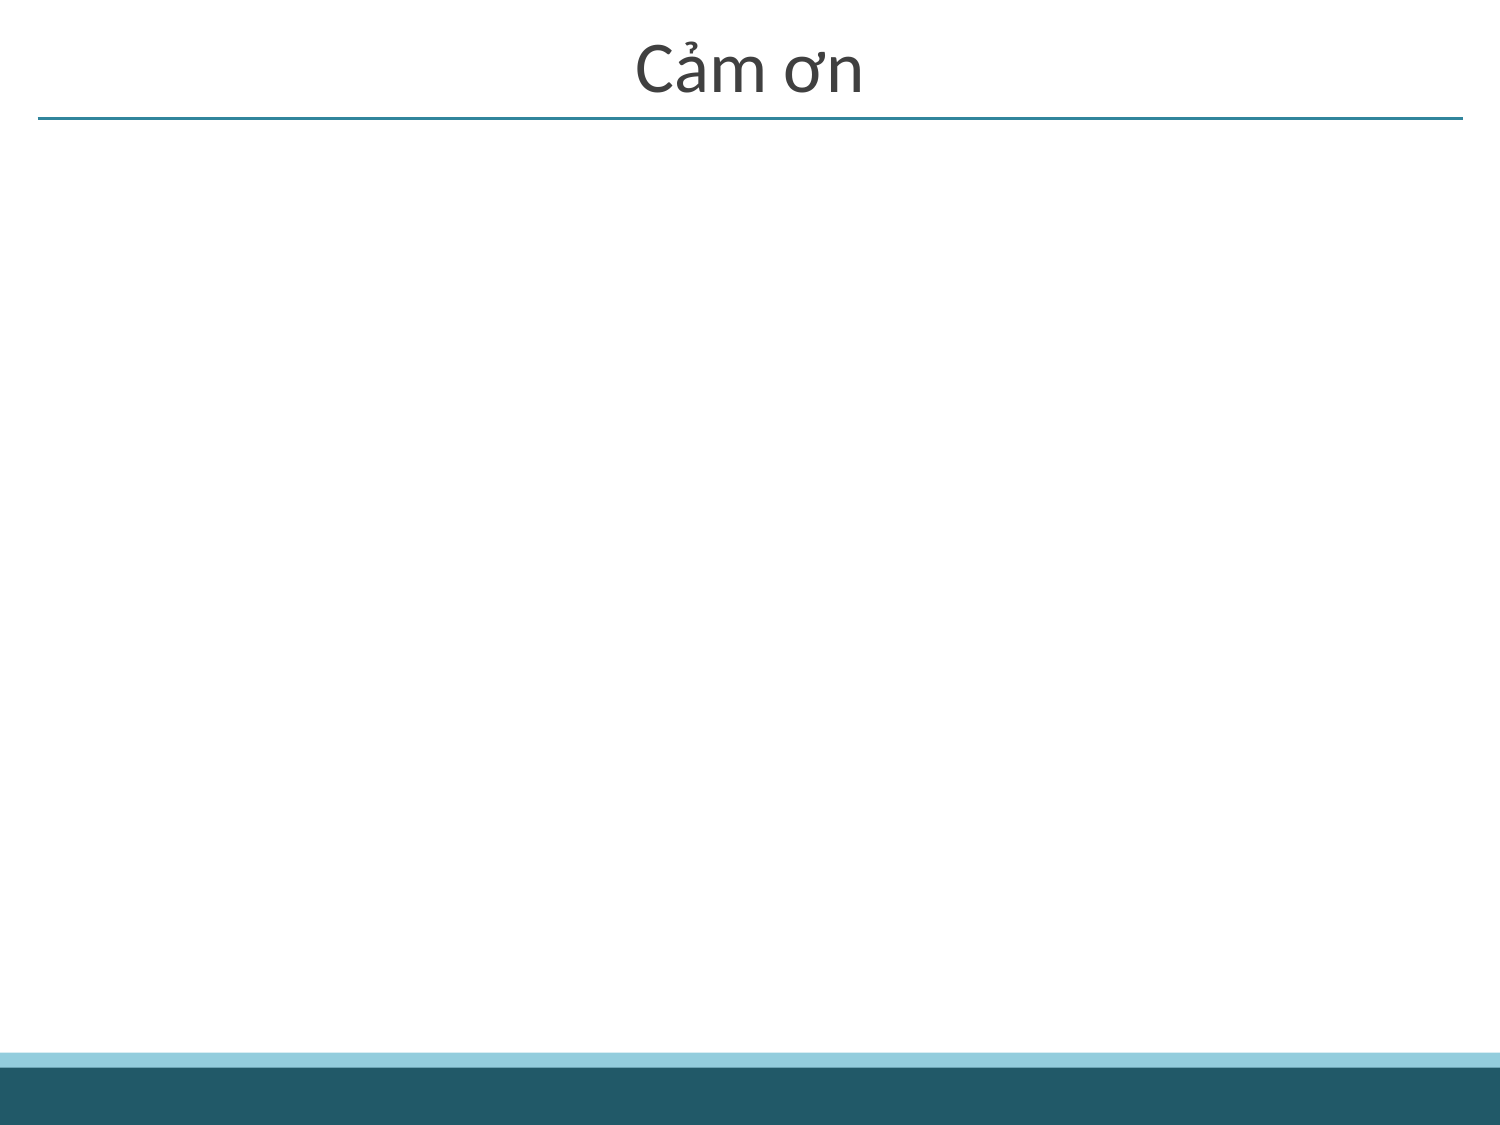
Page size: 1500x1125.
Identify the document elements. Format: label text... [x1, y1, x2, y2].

title Cảm ơn [37, 10, 1463, 116]
